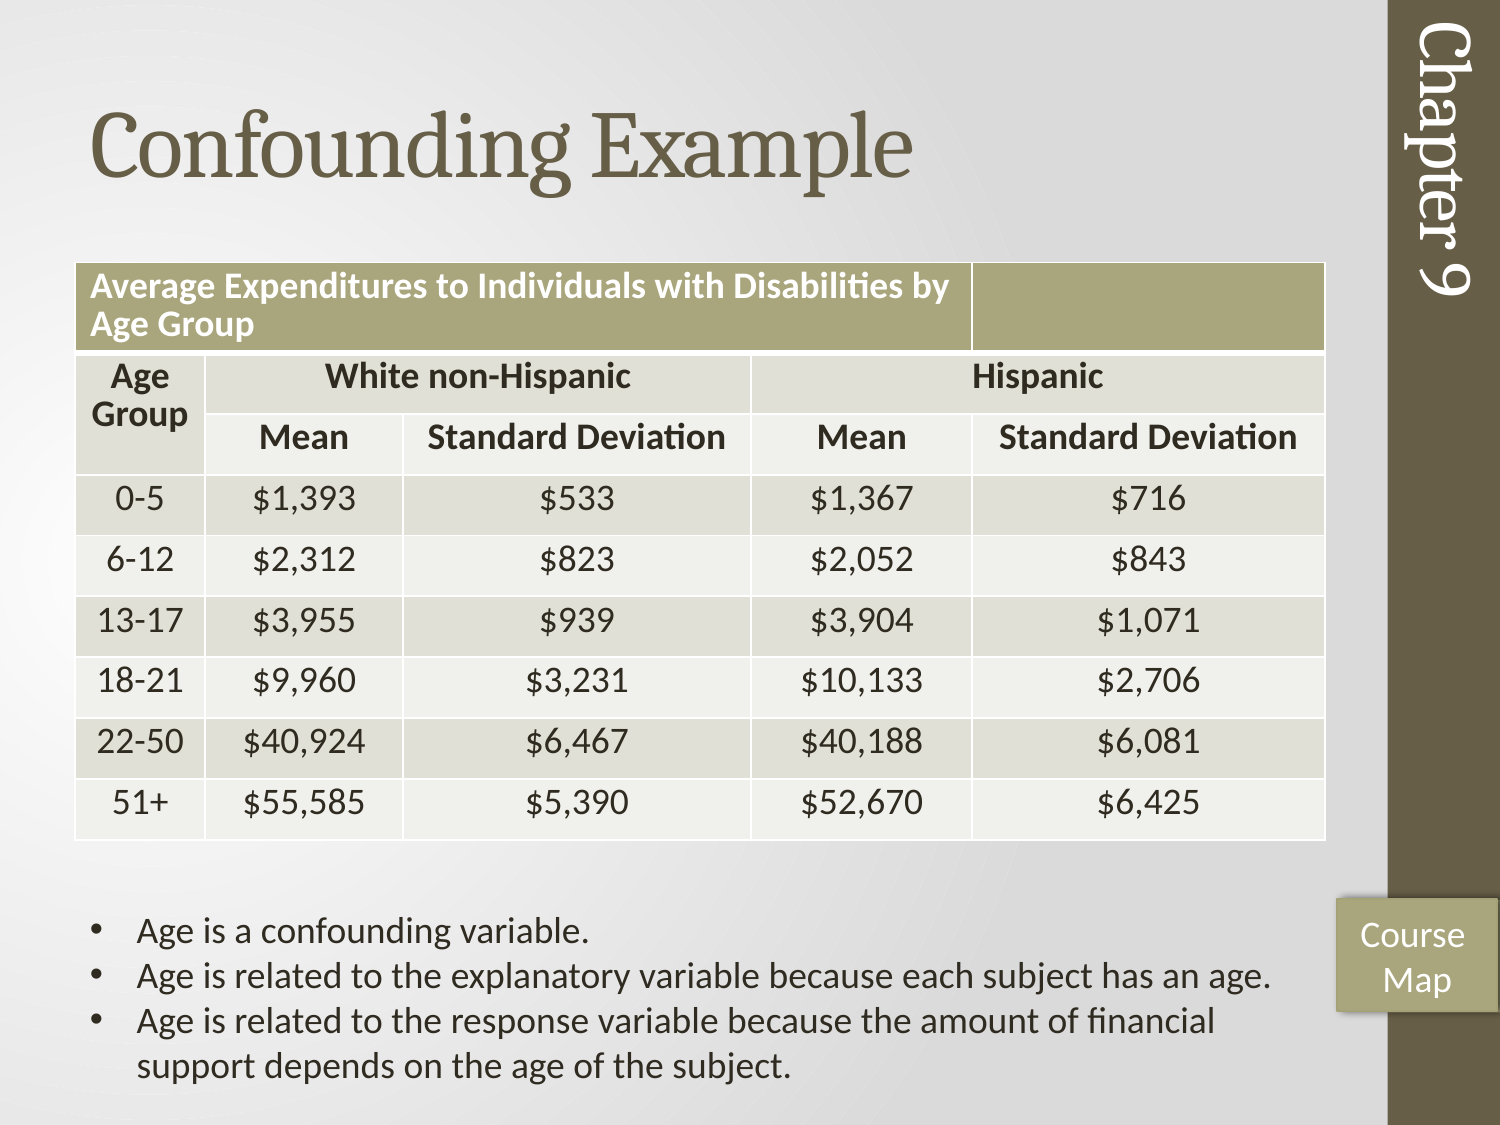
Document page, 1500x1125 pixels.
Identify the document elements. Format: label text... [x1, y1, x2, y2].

table_cell $2,312 [206, 536, 402, 595]
table_cell $843 [973, 536, 1324, 595]
table_cell $6,467 [404, 719, 750, 778]
table_cell $5,390 [404, 780, 750, 839]
table_cell $823 [404, 536, 750, 595]
table_cell $1,071 [973, 597, 1324, 656]
table_cell $533 [404, 476, 750, 535]
table_header Average Expenditures to Individuals with Disabilities by Age Group [76, 263, 971, 350]
table_cell 13-17 [76, 597, 204, 656]
text_box Age is a confounding variable. Age is related to the explanatory variable because each subject has an age. Age is related to the response variable because the amount of financial support depends on the age of the subject. [75, 898, 1325, 1094]
table_cell $10,133 [752, 658, 971, 717]
table_cell $9,960 [206, 658, 402, 717]
table_cell $716 [973, 476, 1324, 535]
table_cell Age Group [76, 356, 204, 474]
table_cell Hispanic [752, 356, 1324, 413]
table_cell 18-21 [76, 658, 204, 717]
table_cell $3,904 [752, 597, 971, 656]
table_cell $1,393 [206, 476, 402, 535]
text_box Chapter 9 [1390, 6, 1500, 694]
table_cell $6,425 [973, 780, 1324, 839]
table_cell $2,706 [973, 658, 1324, 717]
table_cell $939 [404, 597, 750, 656]
table_cell $2,052 [752, 536, 971, 595]
table_cell 22-50 [76, 719, 204, 778]
table_cell Standard Deviation [404, 415, 750, 474]
table_cell $3,231 [404, 658, 750, 717]
table_cell $6,081 [973, 719, 1324, 778]
table_cell 51+ [76, 780, 204, 839]
text_box Course Map [1336, 898, 1498, 1012]
table_cell $40,924 [206, 719, 402, 778]
table_cell $52,670 [752, 780, 971, 839]
title Confounding Example [75, 45, 1325, 233]
table_cell $1,367 [752, 476, 971, 535]
table_cell Mean [752, 415, 971, 474]
table_header [973, 263, 1324, 350]
table_cell Standard Deviation [973, 415, 1324, 474]
table_cell 0-5 [76, 476, 204, 535]
table_cell Mean [206, 415, 402, 474]
table_cell 6-12 [76, 536, 204, 595]
table_cell $55,585 [206, 780, 402, 839]
table_cell $3,955 [206, 597, 402, 656]
table_cell $40,188 [752, 719, 971, 778]
table_cell White non-Hispanic [206, 356, 750, 413]
